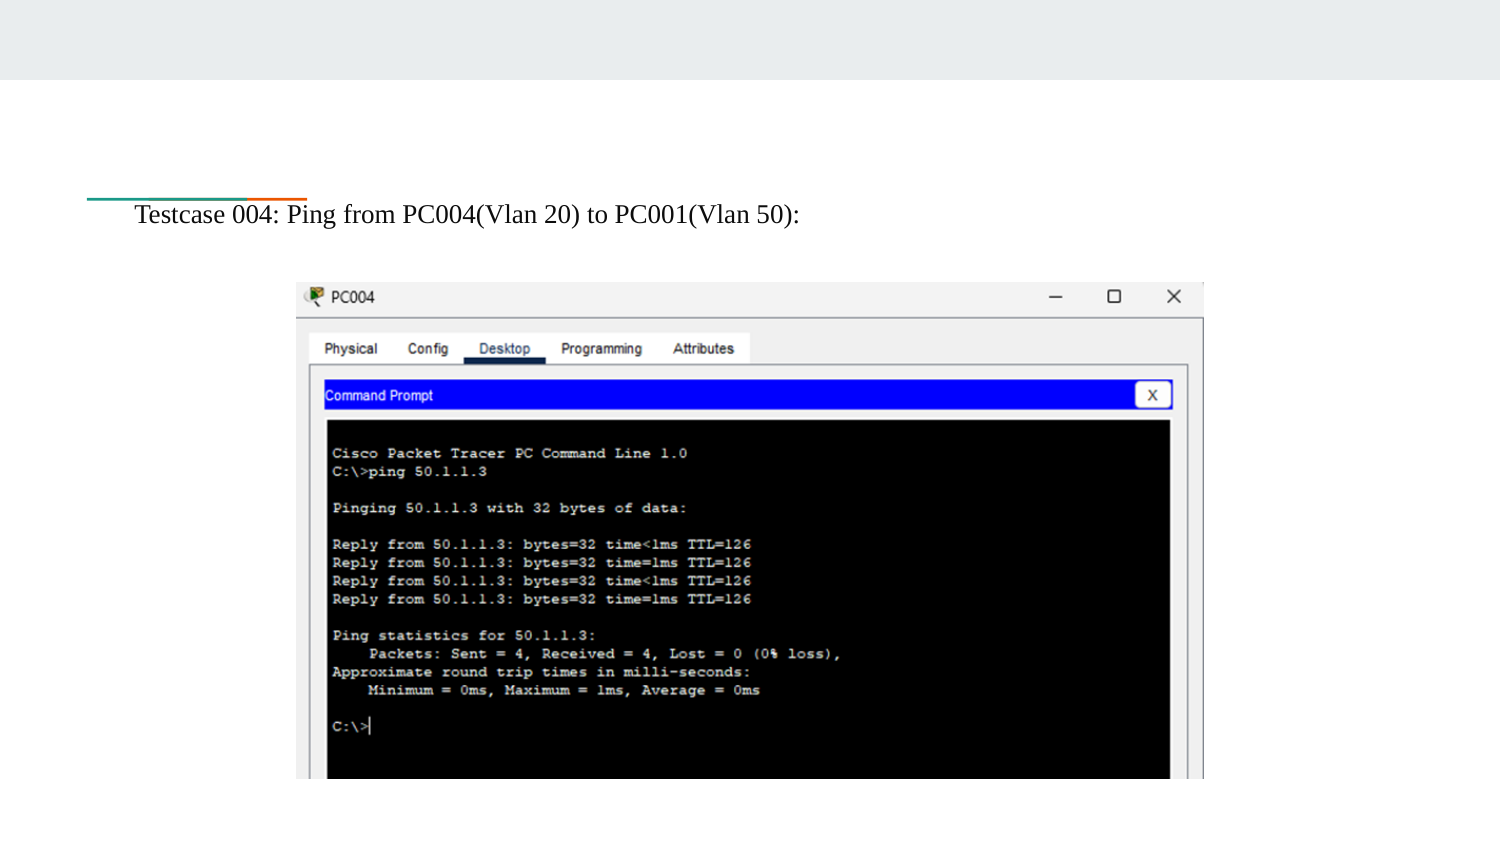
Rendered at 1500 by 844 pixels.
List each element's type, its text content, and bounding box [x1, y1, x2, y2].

picture [295, 282, 1205, 779]
list Testcase 004: Ping from PC004(Vlan 20) to PC001(Vlan 50): [119, 177, 1381, 549]
